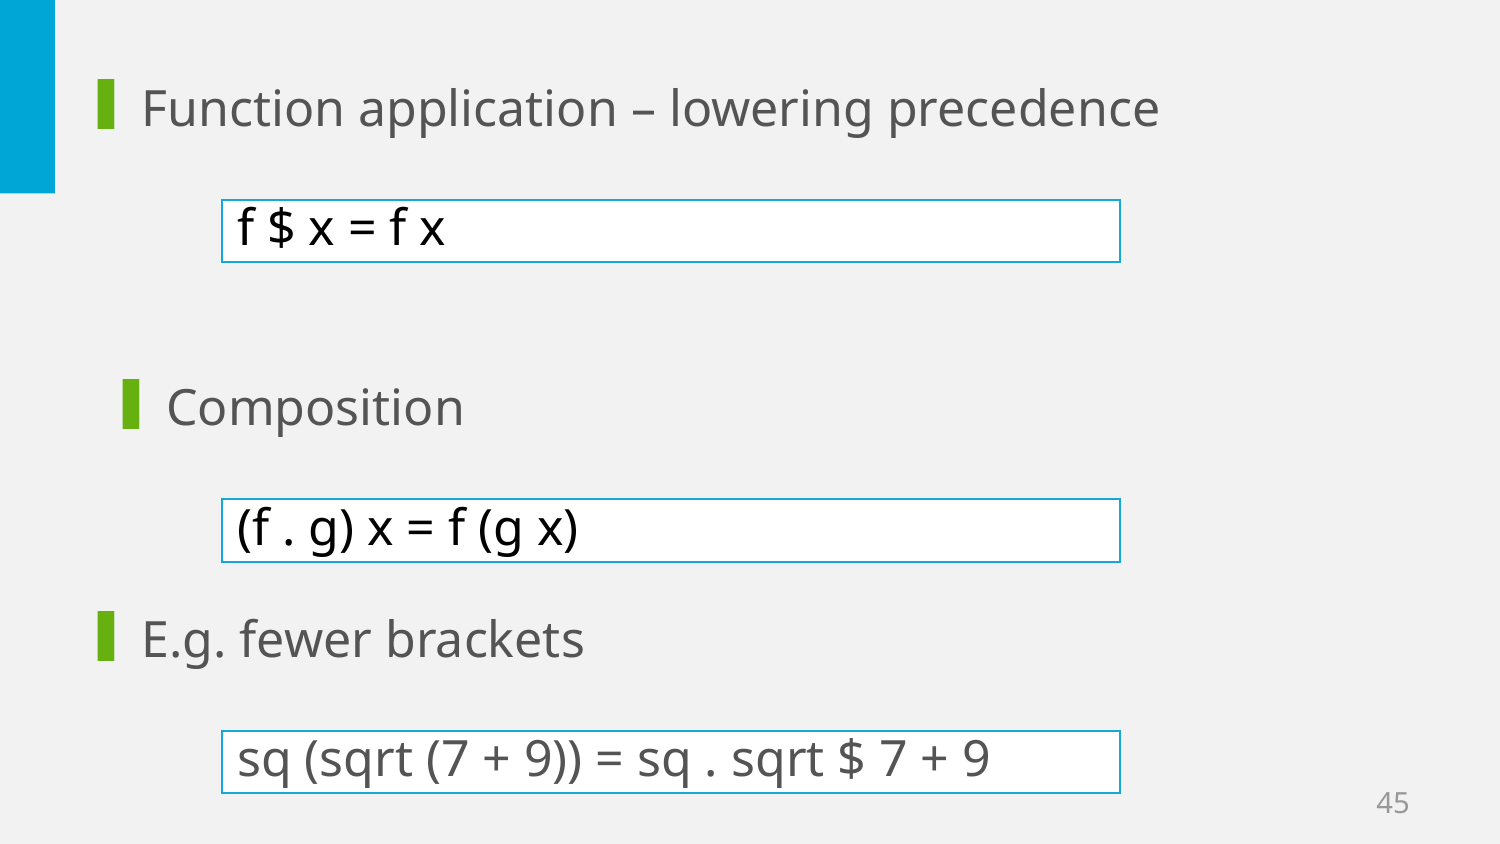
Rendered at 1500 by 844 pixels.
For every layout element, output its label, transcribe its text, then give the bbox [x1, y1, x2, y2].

text_box (f . g) x = f (g x) [222, 499, 1120, 562]
text_box f $ x = f x [222, 199, 1120, 263]
text_box E.g. fewer brackets [70, 599, 1422, 730]
slide_number 45 [1074, 782, 1425, 827]
text_box Function application – lowering precedence [70, 68, 1422, 199]
text_box sq (sqrt (7 + 9)) = sq . sqrt $ 7 + 9 [222, 730, 1120, 794]
text_box Composition [95, 368, 1447, 498]
